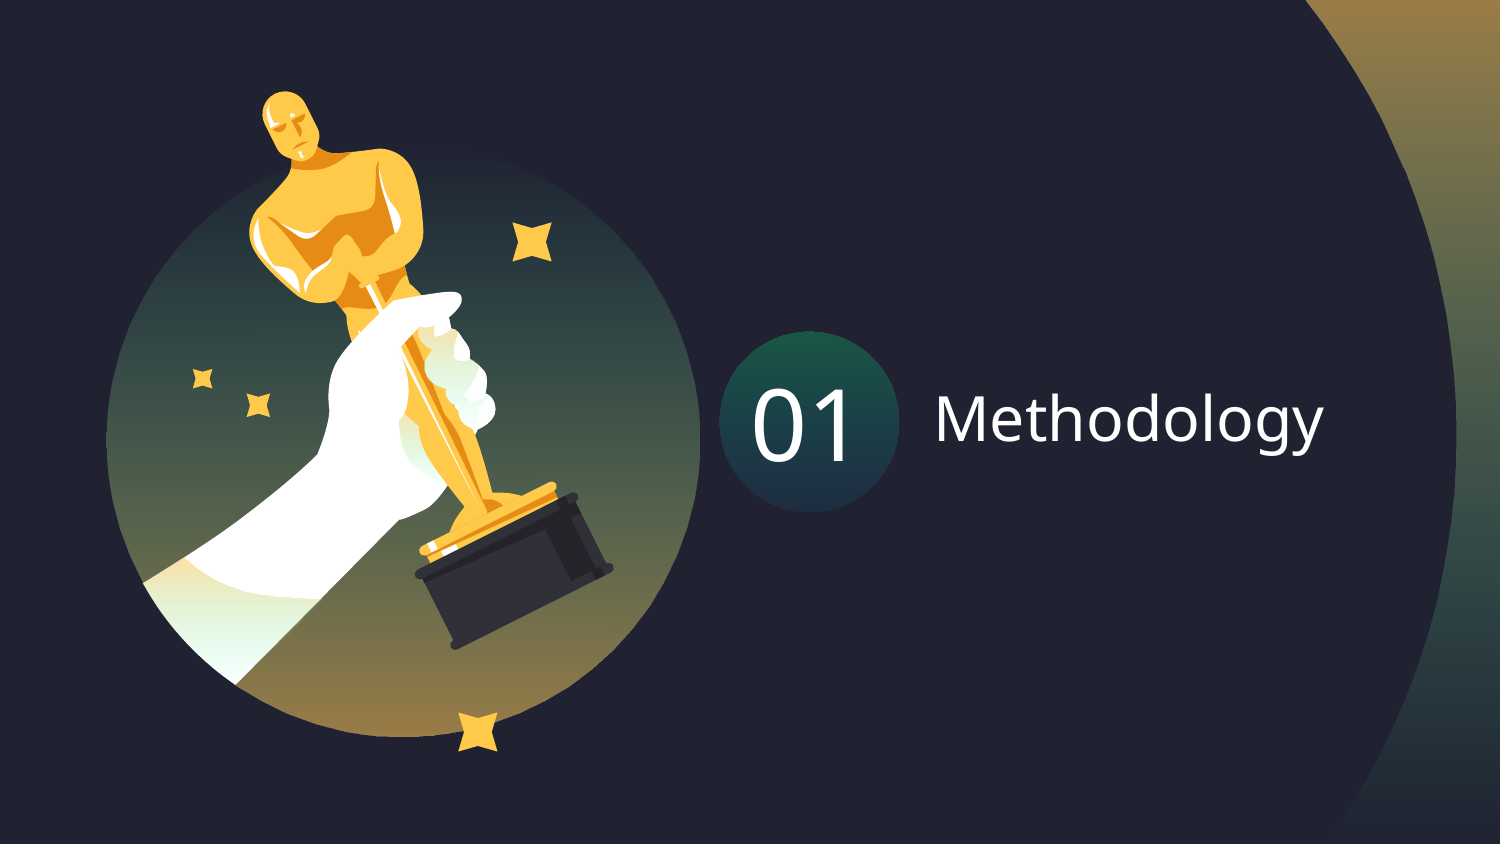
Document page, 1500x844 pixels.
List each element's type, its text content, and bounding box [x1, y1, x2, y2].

title 01 [717, 331, 897, 513]
title Methodology [918, 331, 1375, 470]
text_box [105, 91, 700, 752]
